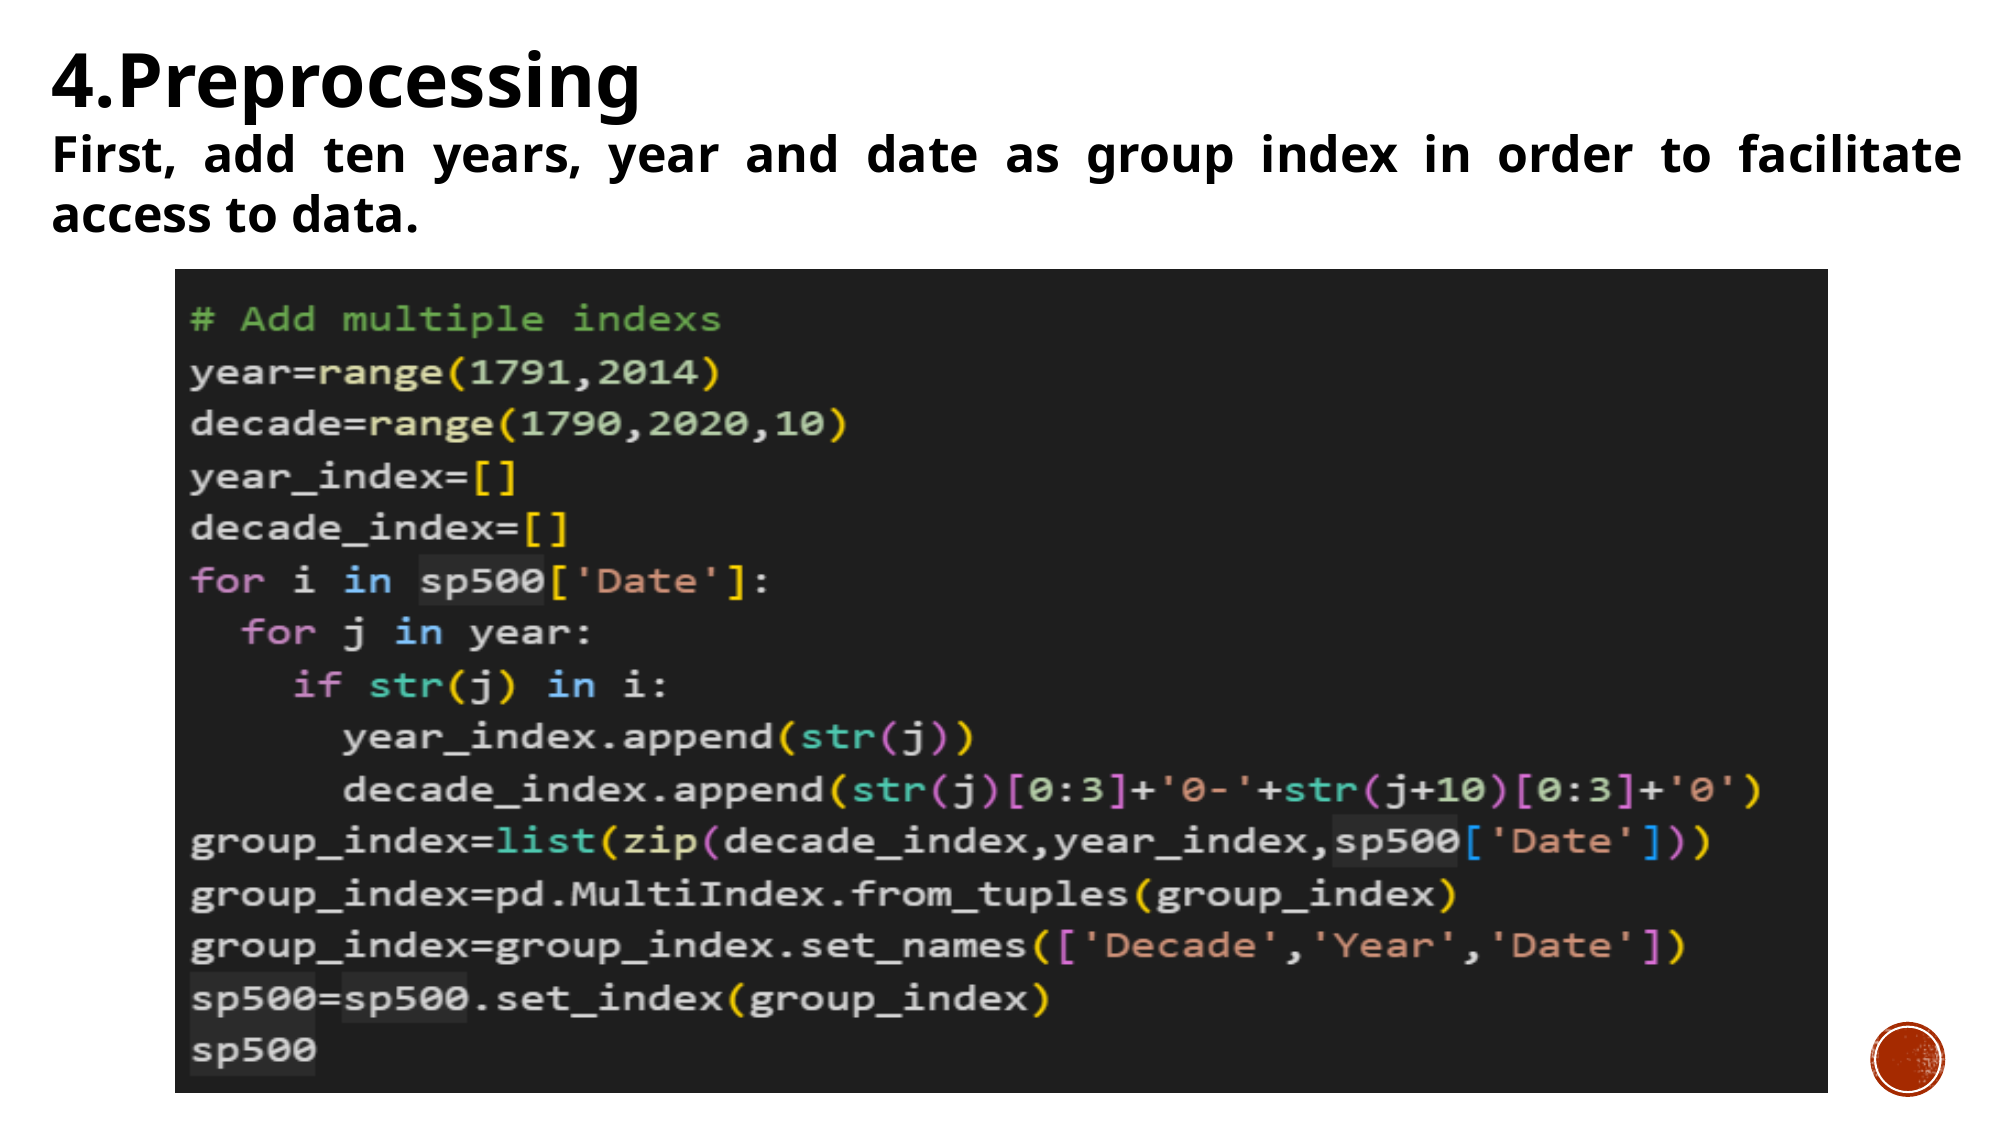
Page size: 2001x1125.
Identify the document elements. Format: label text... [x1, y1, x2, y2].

picture [176, 269, 1829, 1091]
text_box 4.Preprocessing First, add ten years, year and date as group index in order to facilitate access to data. [36, 24, 1979, 360]
